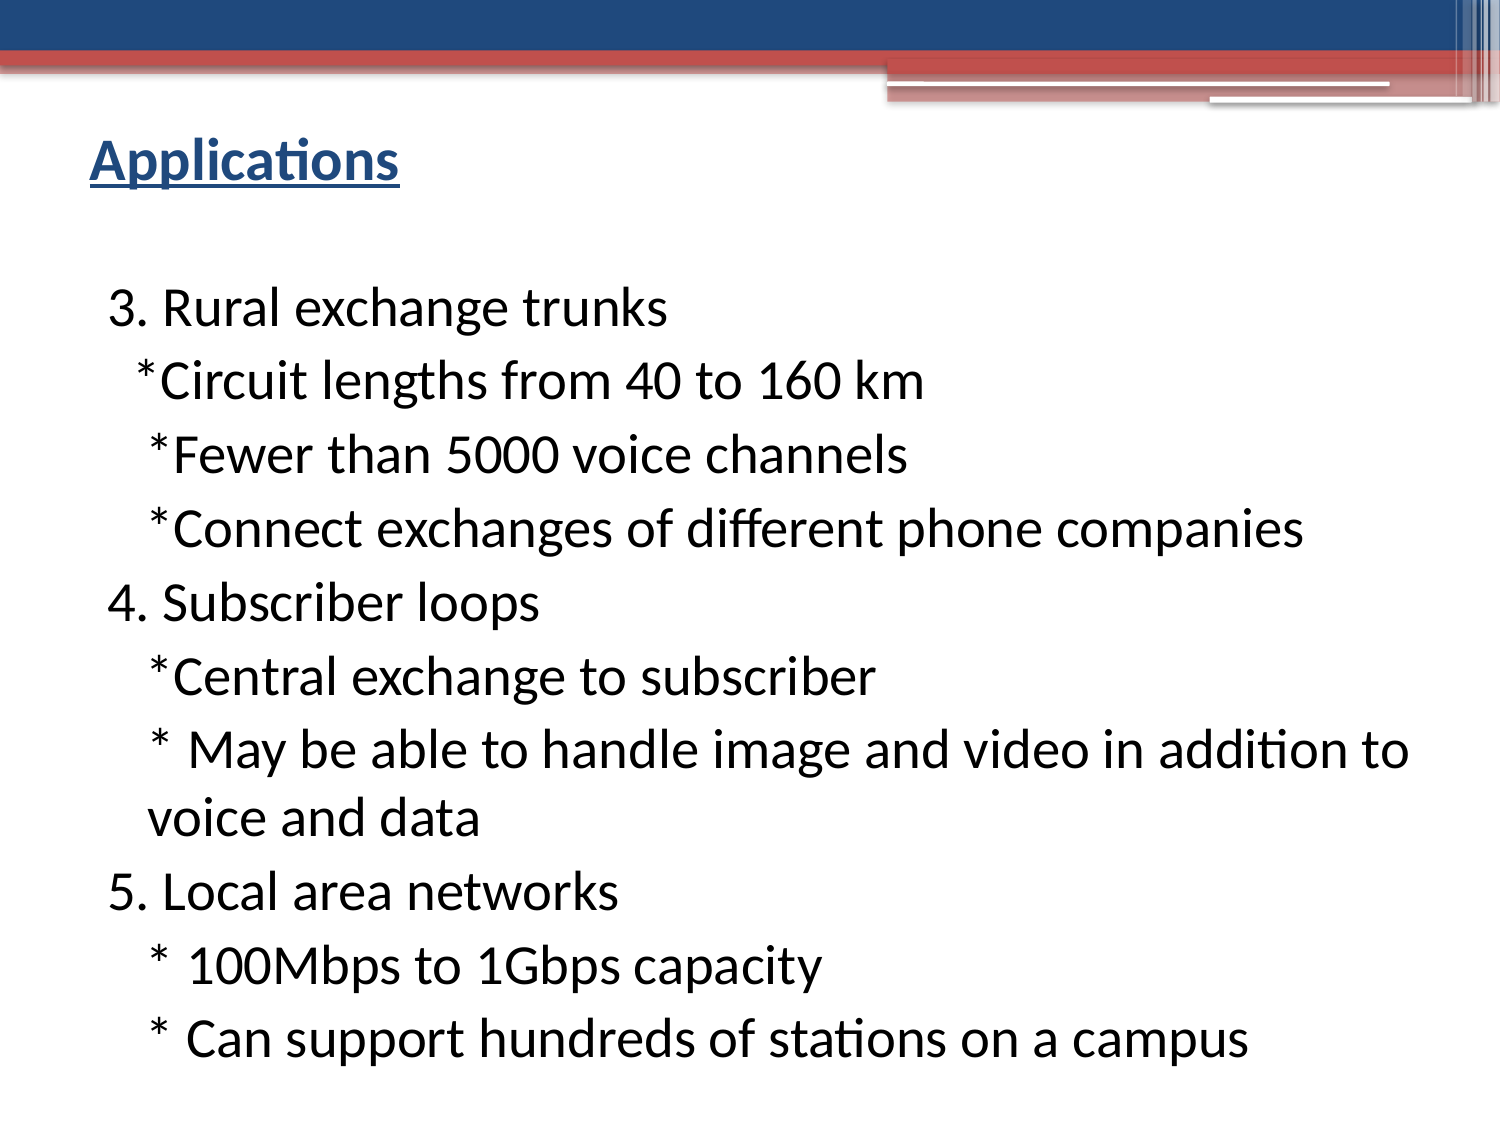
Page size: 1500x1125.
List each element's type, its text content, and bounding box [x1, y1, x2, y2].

list 3. Rural exchange trunks *Circuit lengths from 40 to 160 km *Fewer than 5000 voice channels *Connect exchanges of different phone companies 4. Subscriber loops *Central exchange to subscriber * May be able to handle image and video in addition to voice and data 5. Local area networks * 100Mbps to 1Gbps capacity * Can support hundreds of stations on a campus [75, 262, 1425, 1079]
title Applications [75, 112, 1425, 200]
